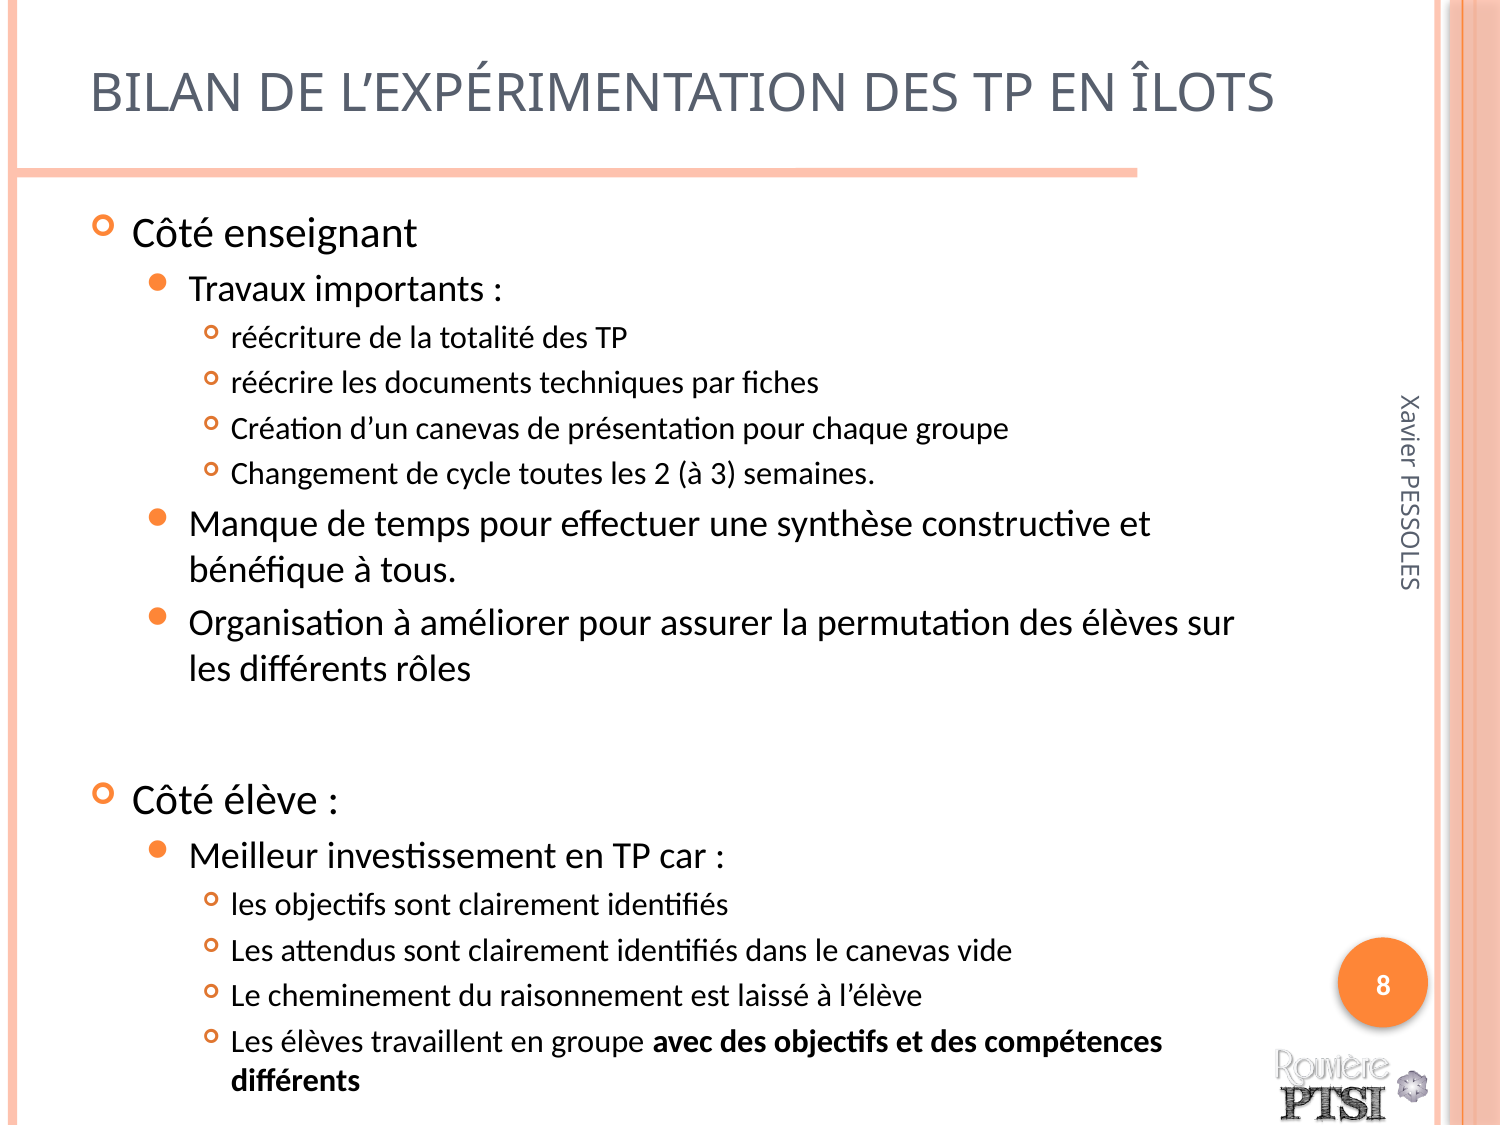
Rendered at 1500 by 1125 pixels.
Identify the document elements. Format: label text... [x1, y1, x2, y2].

slide_number 8 [1333, 940, 1434, 1027]
footer Xavier PESSOLES [1379, 380, 1440, 906]
picture [1274, 1048, 1428, 1125]
title Bilan de l’expérimentation des TP en îlots [75, 19, 1300, 161]
list Côté enseignant Travaux importants : réécriture de la totalité des TP réécrire les documents techniques par fiches Création d’un canevas de présentation pour chaque groupe Changement de cycle toutes les 2 (à 3) semaines. Manque de temps pour effectuer une synthèse constructive et bénéfique à tous. Organisation à améliorer pour assurer la permutation des élèves sur les différents rôles Côté élève : Meilleur investissement en TP car : les objectifs sont clairement identifiés Les attendus sont clairement identifiés dans le canevas vide Le cheminement du raisonnement est laissé à l’élève Les élèves travaillent en groupe avec des objectifs et des compétences différents [75, 196, 1300, 1106]
